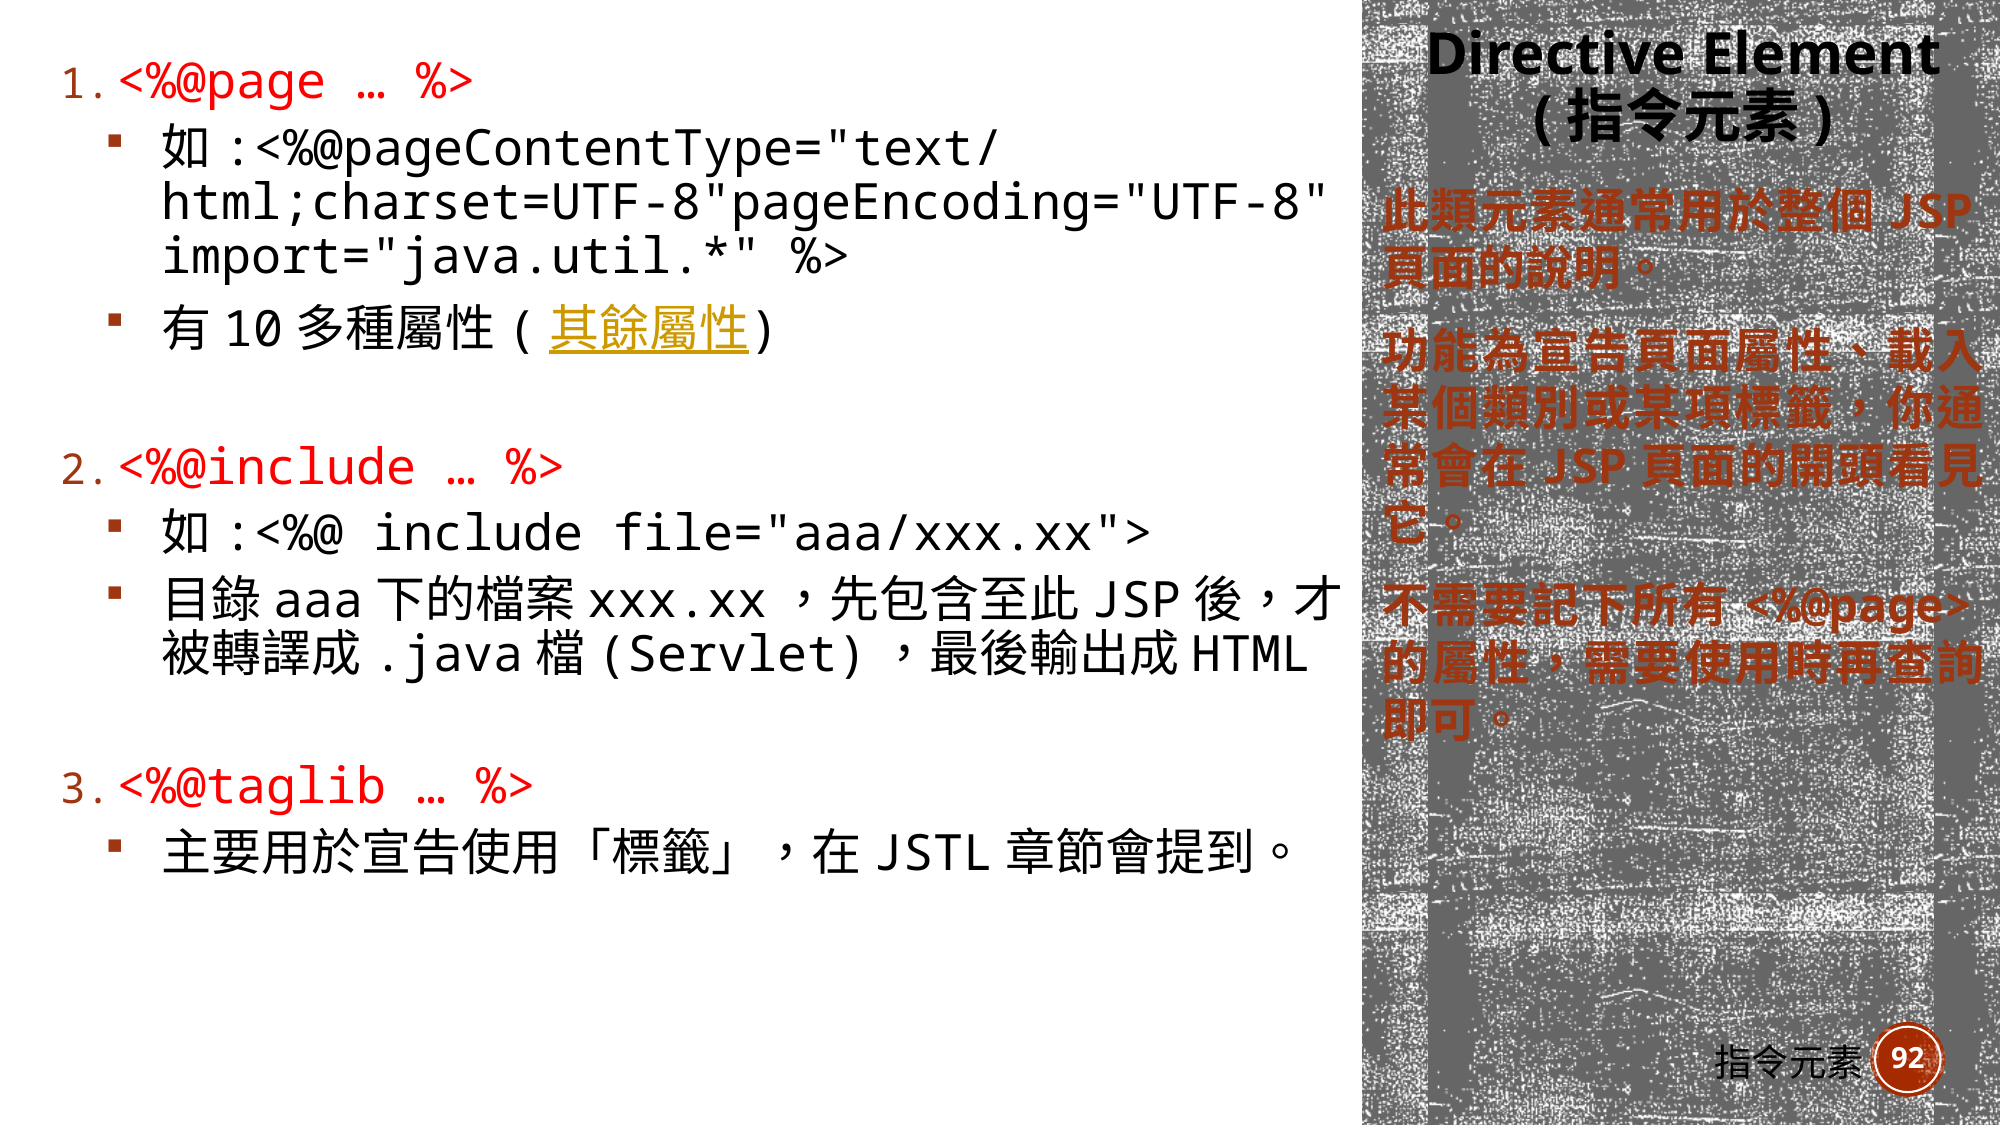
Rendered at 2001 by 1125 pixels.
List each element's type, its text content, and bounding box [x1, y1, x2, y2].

text_box Directive Element (指令元素) [1366, 16, 2000, 158]
text_box [1367, 158, 2000, 172]
slide_number 92 [1855, 1028, 1961, 1089]
text_box <%@page … %> 如:<%@pageContentType="text/html;charset=UTF-8"pageEncoding="UTF-8" import="java.util.*" %> 有10多種屬性(其餘屬性) <%@include … %> 如:<%@ include file="aaa/xxx.xx"> 目錄aaa下的檔案xxx.xx，先包含至此JSP後，才被轉譯成.java檔(Servlet)，最後輸出成HTML <%@taglib … %> 主要用於宣告使用「標籤」，在JSTL章節會提到。 [0, 48, 1367, 1059]
text_box [1362, 1059, 1366, 1125]
text_box [1362, 0, 2000, 48]
list 此類元素通常用於整個JSP頁面的說明。 功能為宣告頁面屬性、載入某個類別或某項標籤，你通常會在JSP頁面的開頭看見它。 不需要記下所有<%@page>的屬性，需要使用時再查詢即可。 [1366, 172, 2000, 1125]
text_box 指令元素 [1691, 1031, 1888, 1092]
